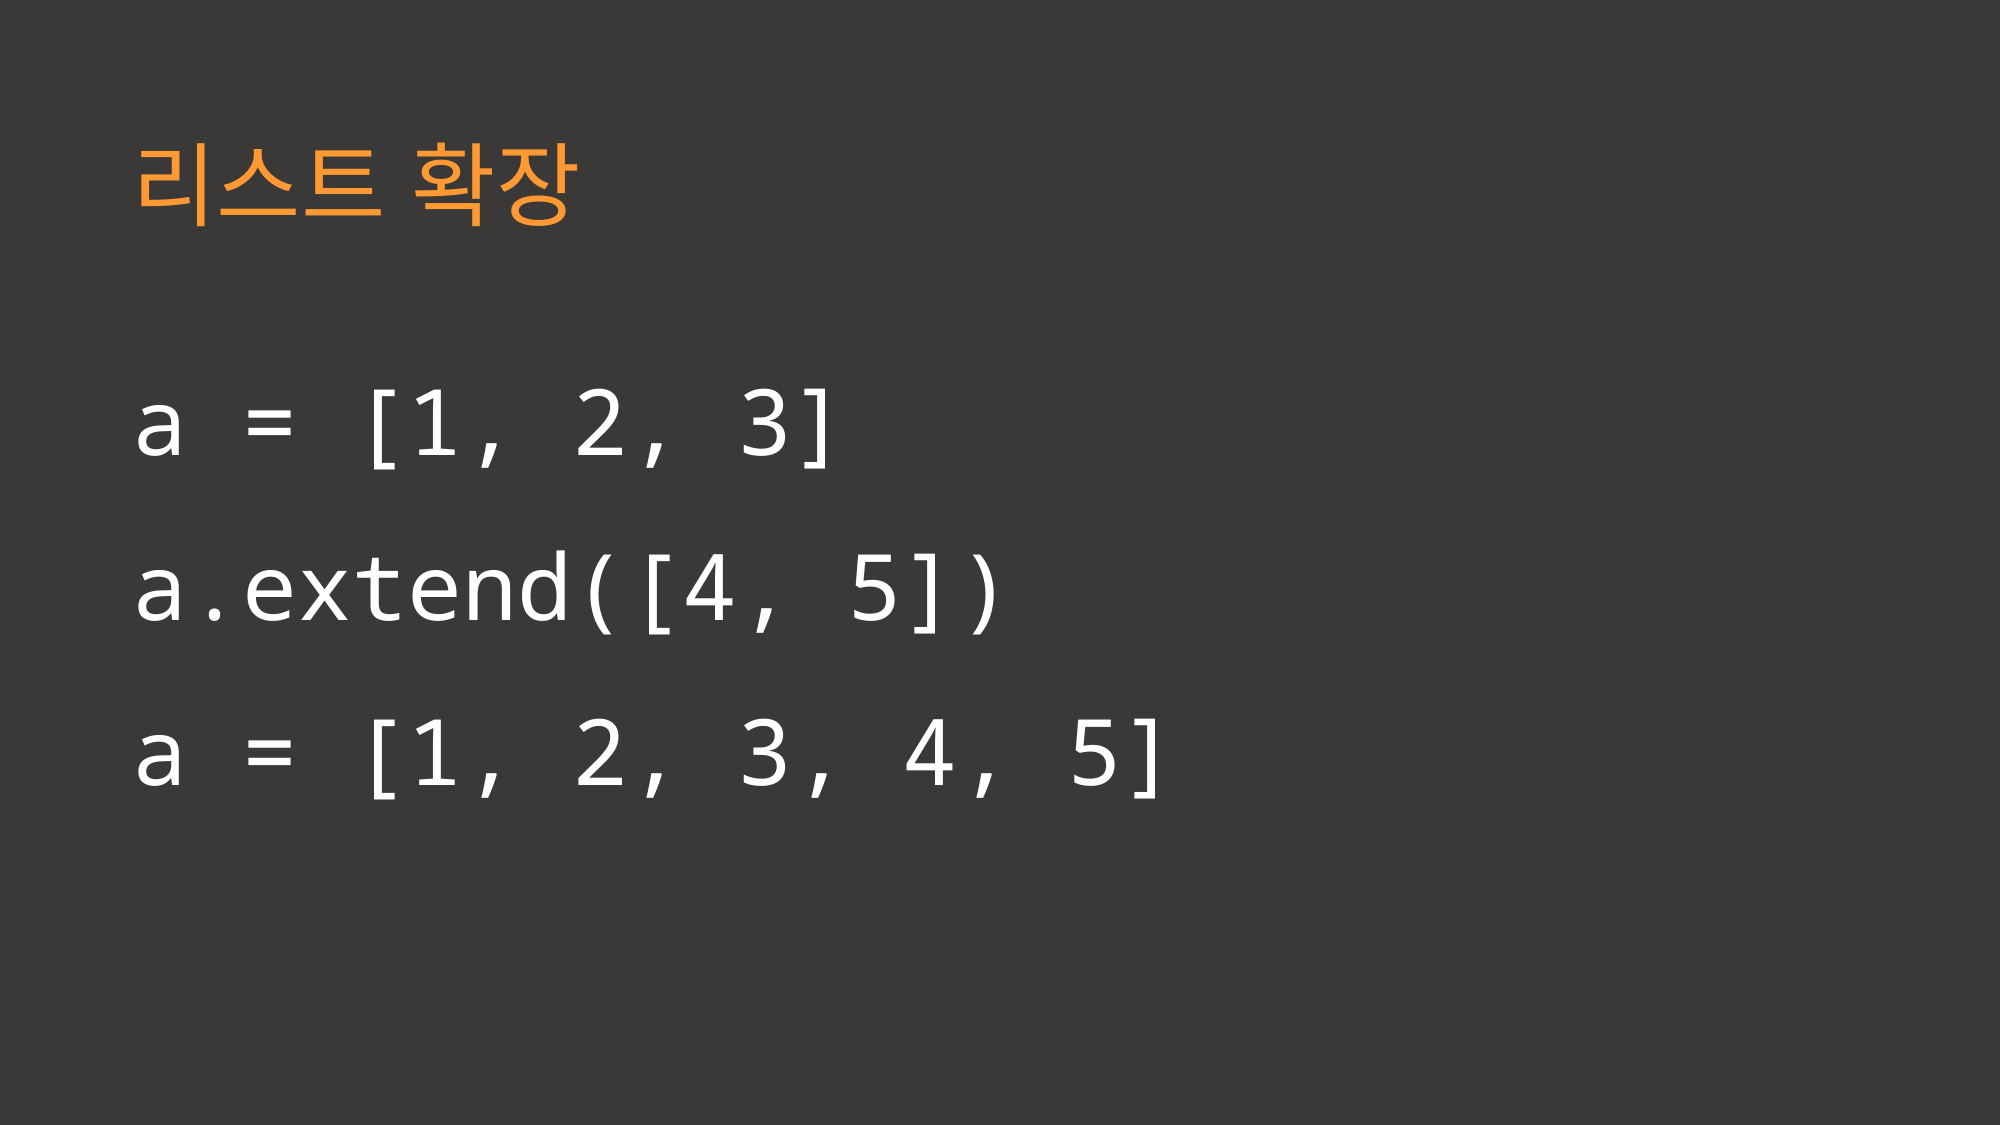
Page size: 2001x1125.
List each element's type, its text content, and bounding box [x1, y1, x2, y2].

text_box 리스트 확장 [117, 120, 1734, 245]
text_box a = [1, 2, 3] a.extend([4, 5]) a = [1, 2, 3, 4, 5] [117, 301, 1927, 811]
